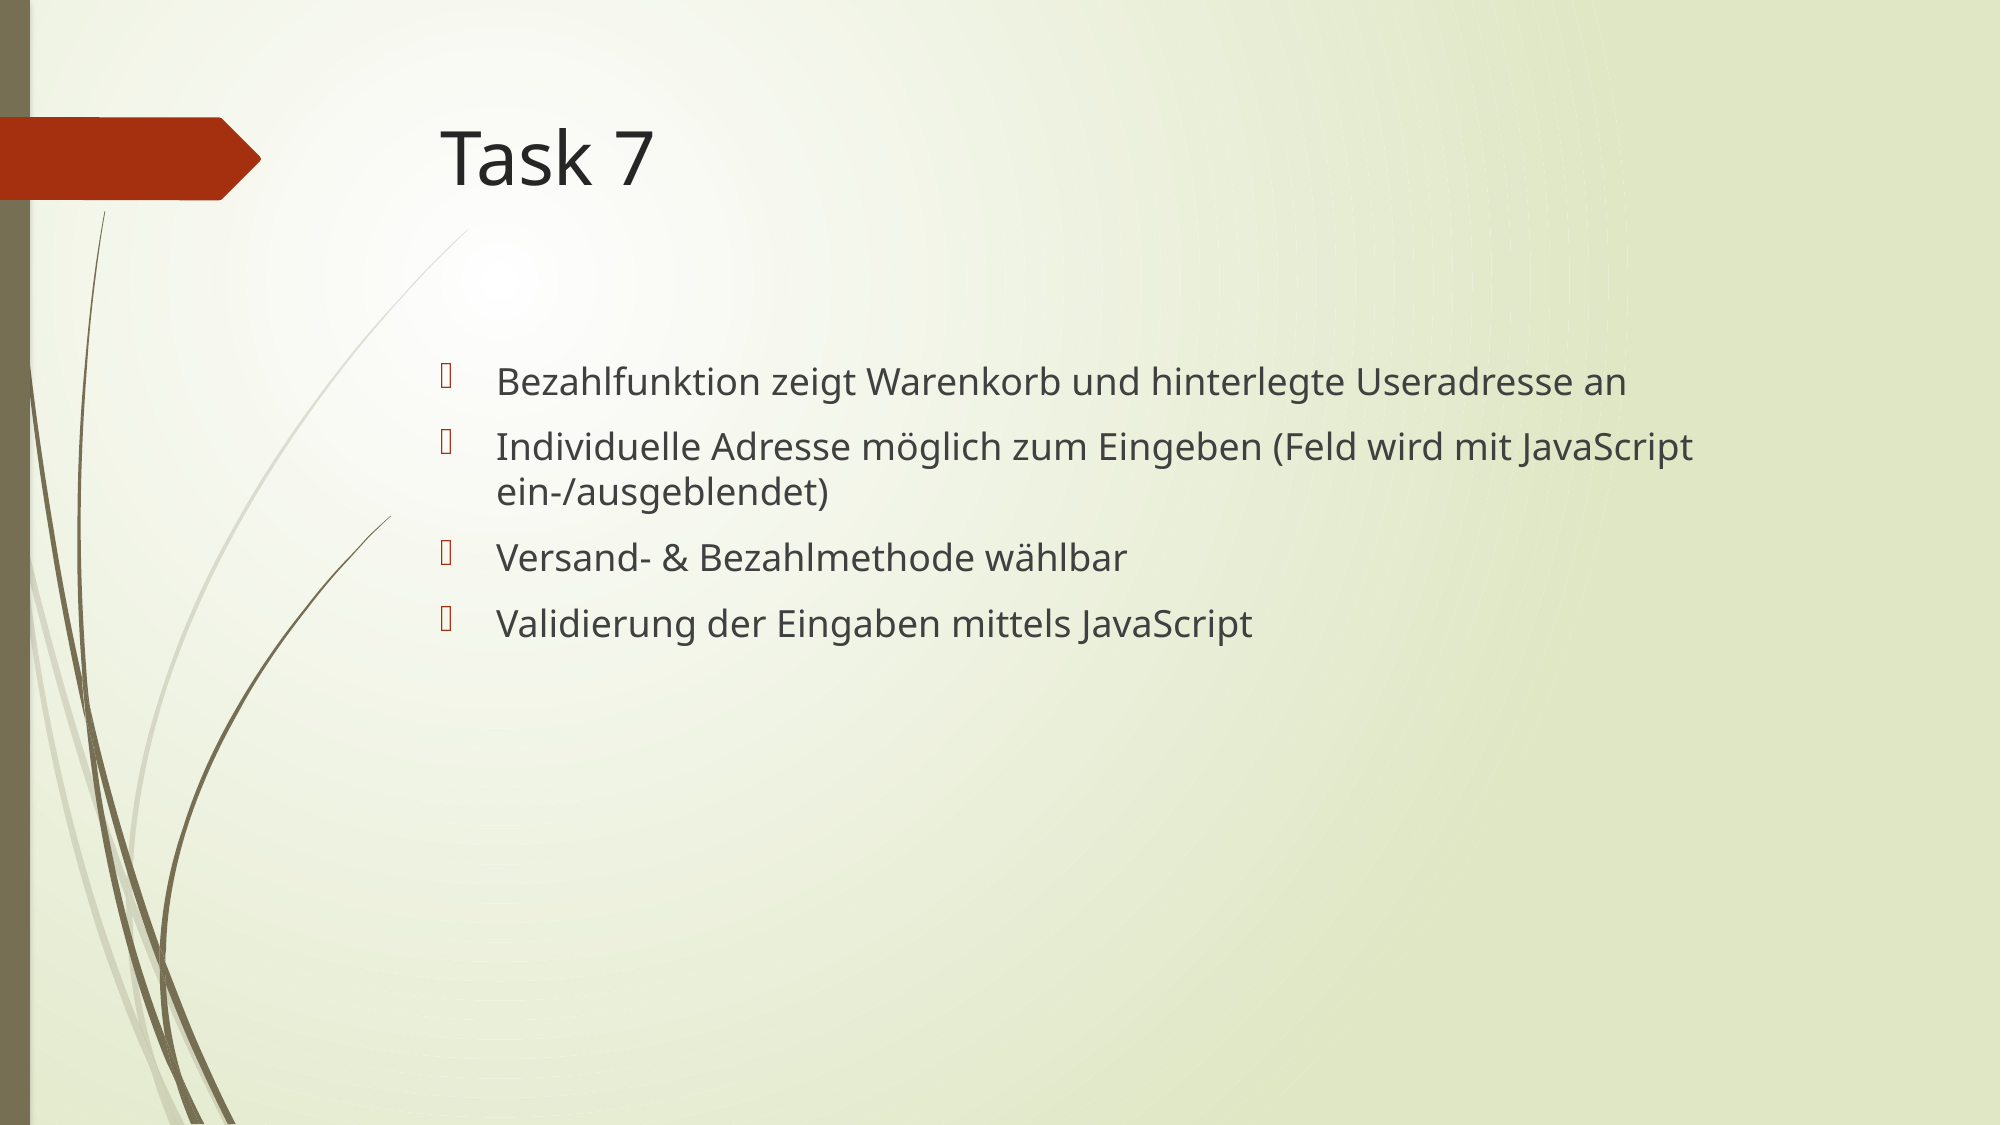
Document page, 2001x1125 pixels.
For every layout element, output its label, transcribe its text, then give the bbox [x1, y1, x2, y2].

title Task 7 [425, 102, 1888, 313]
list Bezahlfunktion zeigt Warenkorb und hinterlegte Useradresse an Individuelle Adresse möglich zum Eingeben (Feld wird mit JavaScript ein-/ausgeblendet) Versand- & Bezahlmethode wählbar Validierung der Eingaben mittels JavaScript [424, 350, 1888, 970]
